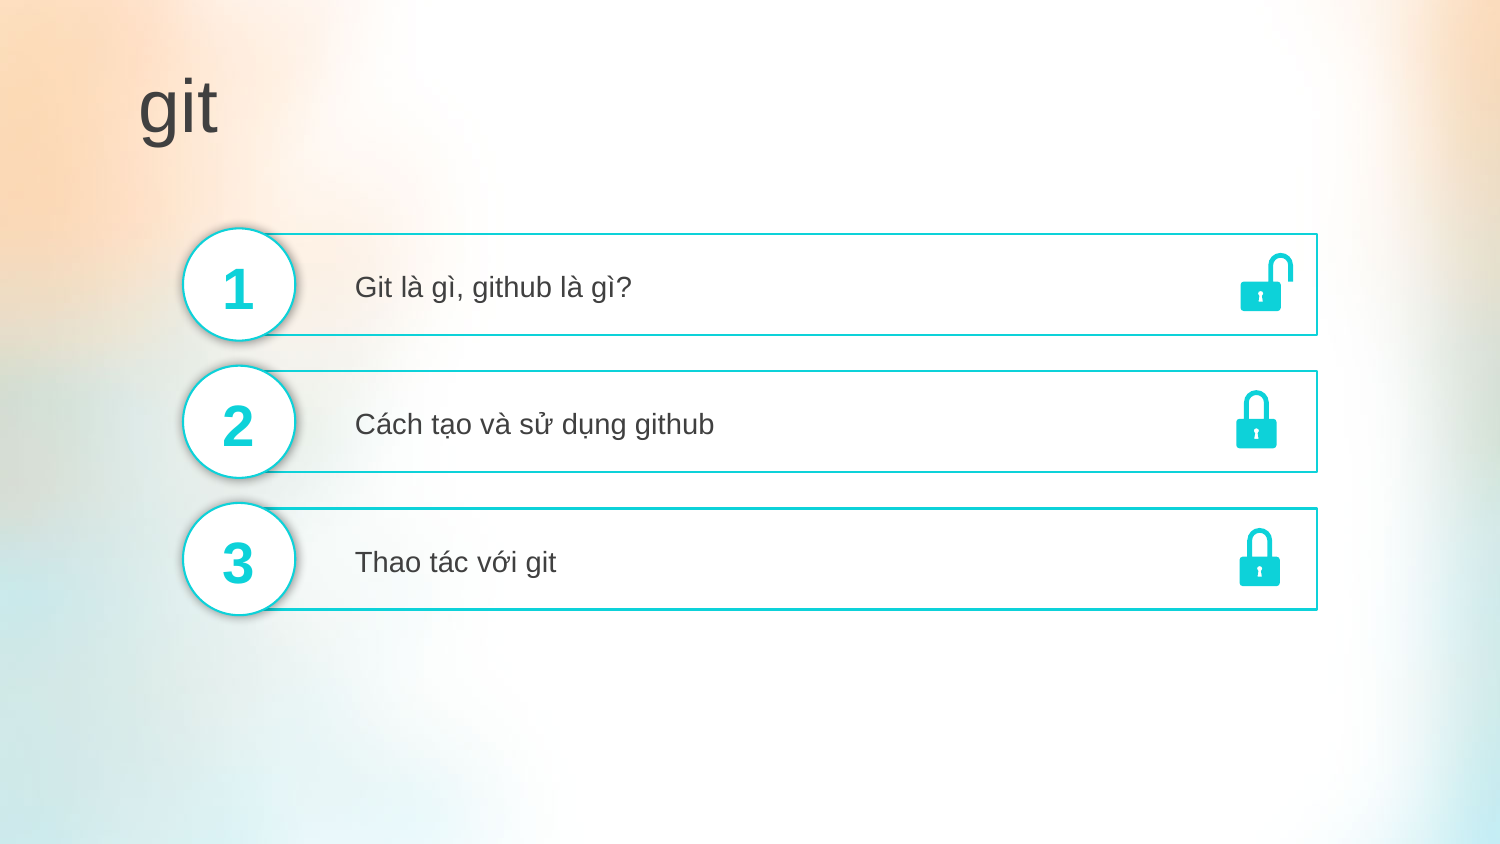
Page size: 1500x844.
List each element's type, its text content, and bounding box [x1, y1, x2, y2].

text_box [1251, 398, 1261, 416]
text_box Cách tạo và sử dụng github [340, 398, 1242, 448]
text_box Cách tạo và sử dụng github [1271, 398, 1282, 448]
text_box [279, 369, 1319, 474]
text_box 1 [203, 243, 275, 329]
text_box [1238, 250, 1296, 314]
text_box [180, 363, 298, 480]
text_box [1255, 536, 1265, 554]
text_box 3 [203, 518, 275, 603]
text_box [1237, 525, 1282, 589]
text_box [277, 506, 1319, 612]
text_box 2 [203, 380, 275, 466]
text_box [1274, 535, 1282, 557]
text_box [1234, 388, 1279, 451]
text_box [180, 500, 298, 618]
text_box git [123, 55, 1500, 151]
picture [0, 0, 1500, 844]
text_box [279, 232, 1319, 337]
text_box Git là gì, github là gì? [340, 260, 1266, 311]
text_box [180, 226, 298, 343]
text_box Thao tác với git [340, 535, 1246, 586]
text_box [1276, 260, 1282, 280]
